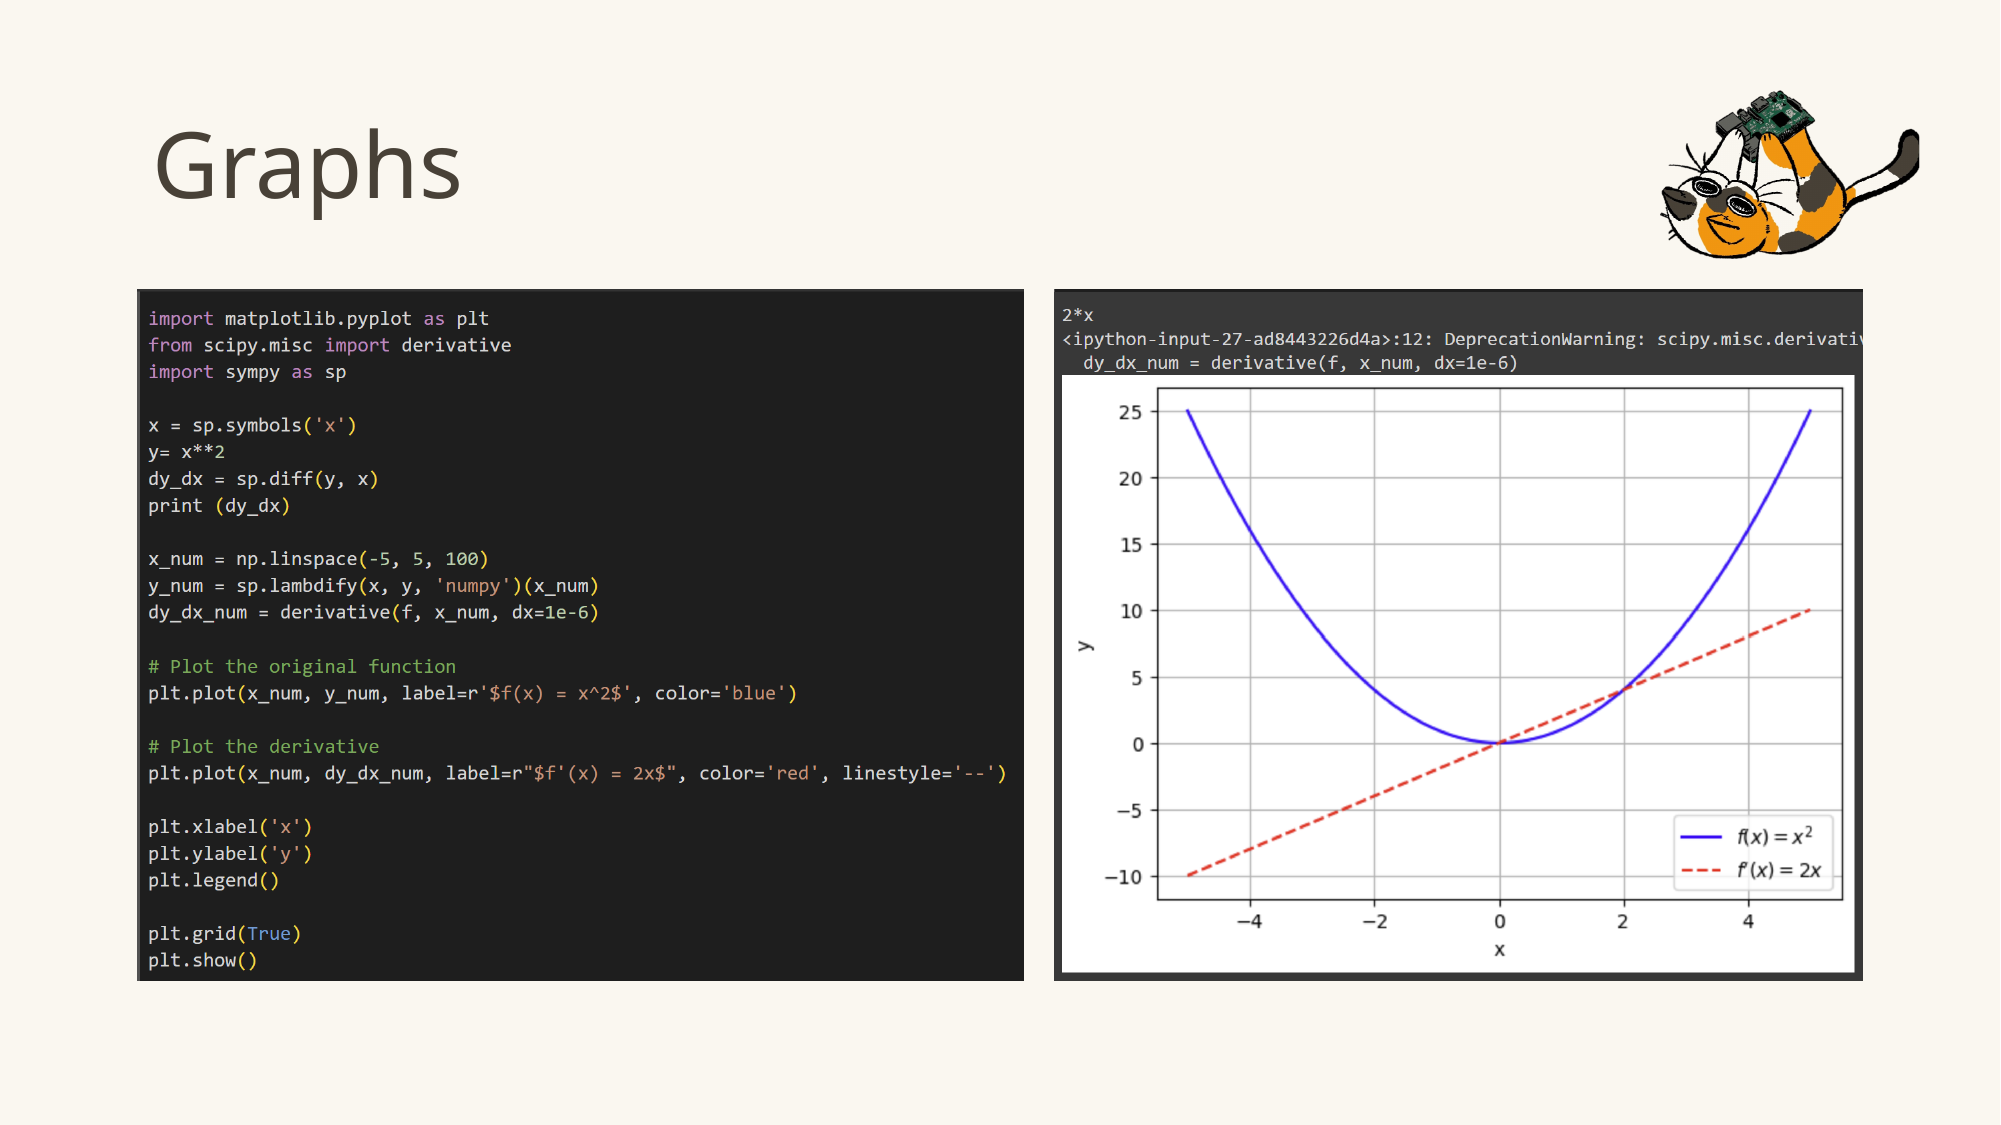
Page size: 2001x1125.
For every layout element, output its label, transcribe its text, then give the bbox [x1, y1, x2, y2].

picture [1648, 59, 1920, 278]
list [136, 288, 1025, 981]
picture [1053, 288, 1864, 981]
title Graphs [137, 59, 1617, 278]
